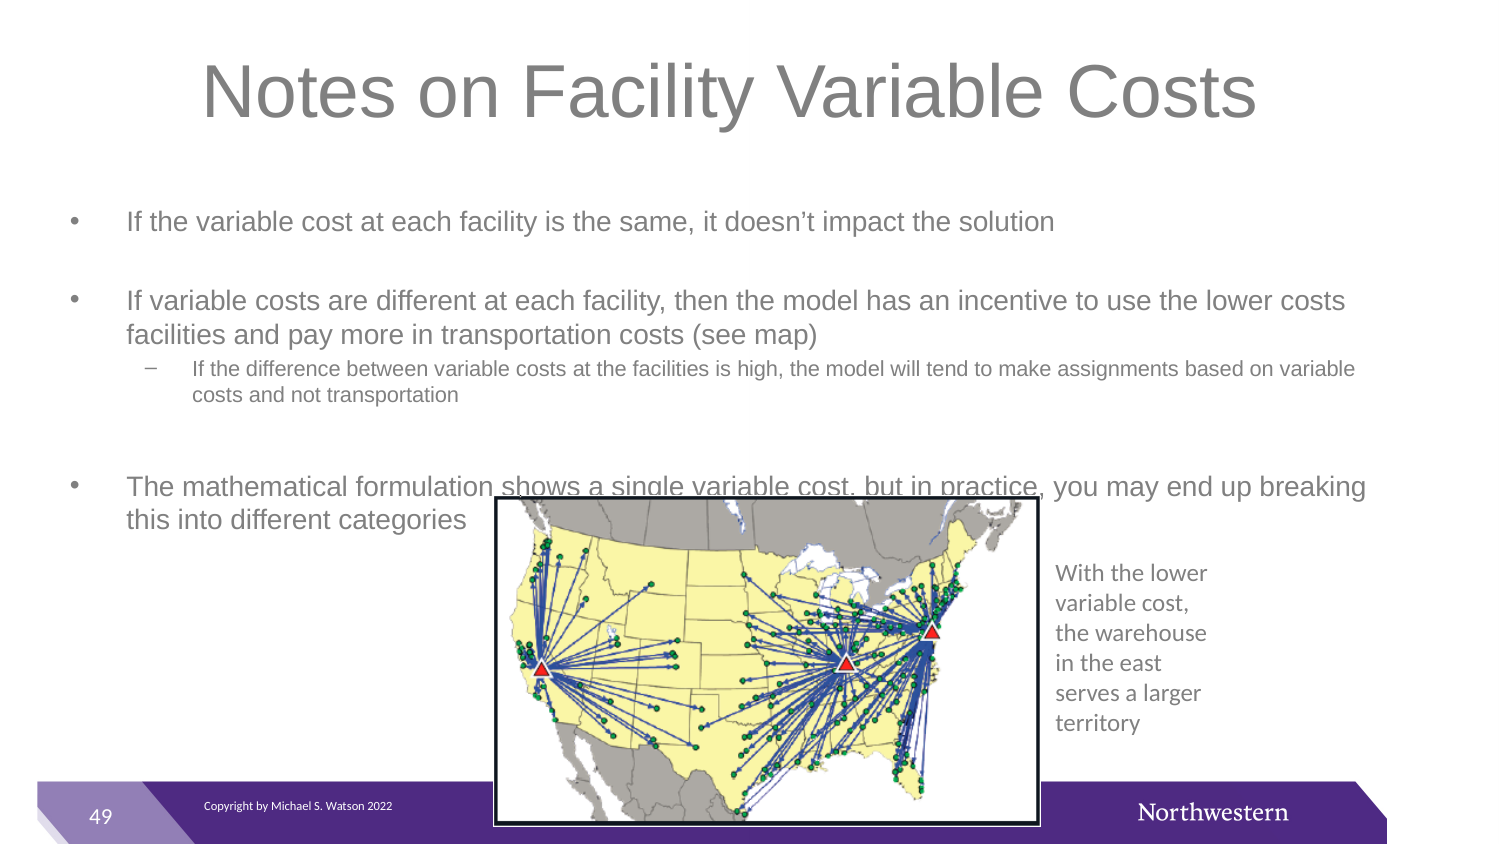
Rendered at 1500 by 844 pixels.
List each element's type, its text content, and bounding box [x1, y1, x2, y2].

picture [0, 0, 1499, 844]
list If the variable cost at each facility is the same, it doesn’t impact the solution If variable costs are different at each facility, then the model has an incentive to use the lower costs facilities and pay more in transportation costs (see map) If the difference between variable costs at the facilities is high, the model will tend to make assignments based on variable costs and not transportation The mathematical formulation shows a single variable cost, but in practice, you may end up breaking this into different categories [55, 196, 1406, 753]
text_box With the lower variable cost, the warehouse in the east serves a larger territory [1045, 549, 1238, 744]
title Notes on Facility Variable Costs [55, 17, 1406, 158]
